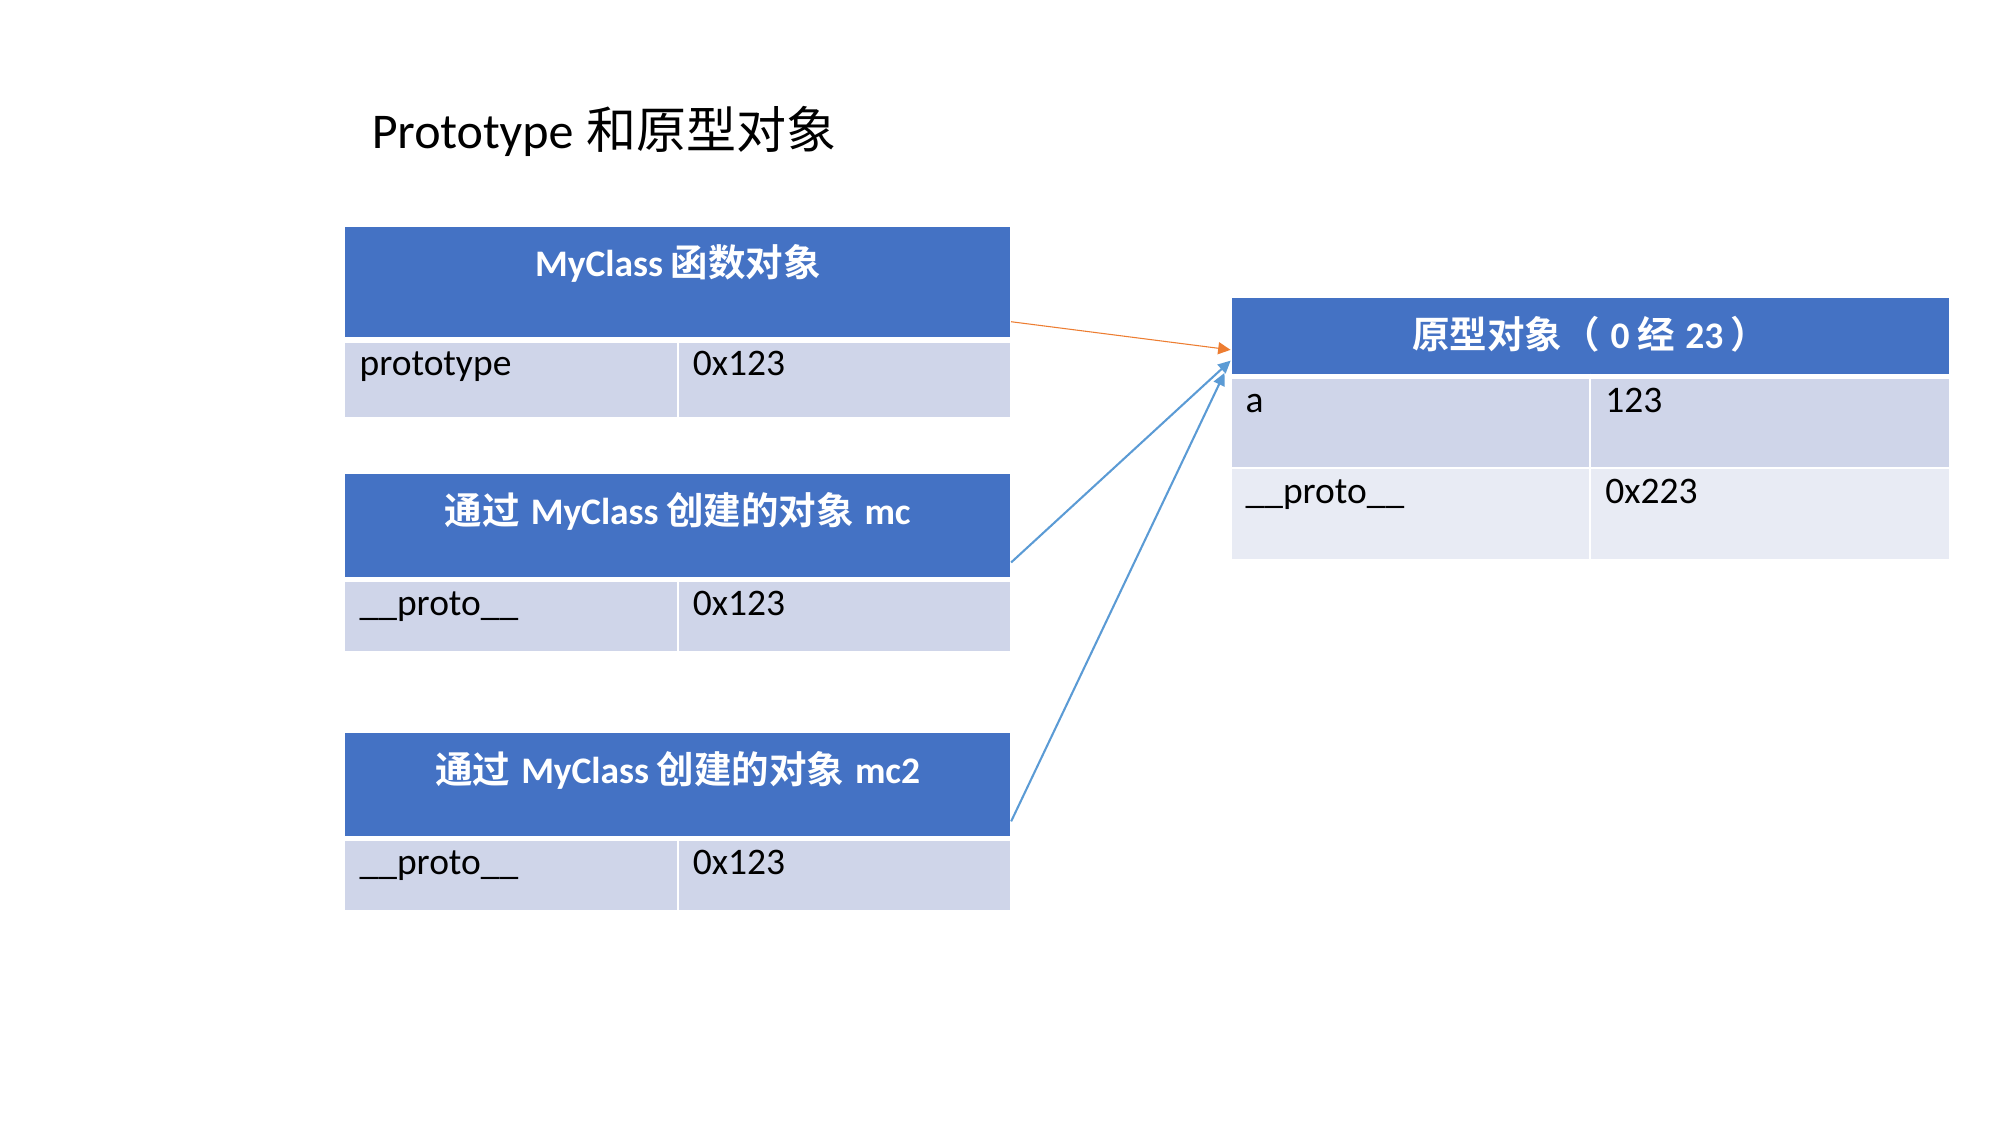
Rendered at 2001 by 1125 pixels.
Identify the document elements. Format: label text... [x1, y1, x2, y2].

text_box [1011, 321, 1231, 350]
table_cell 0x123 [679, 343, 1010, 417]
table_cell 0x223 [1591, 469, 1949, 559]
table_header 通过MyClass创建的对象mc2 [345, 733, 1010, 836]
table_header 通过MyClass创建的对象mc [345, 474, 1010, 577]
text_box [1011, 360, 1231, 563]
table_cell 0x123 [679, 582, 1010, 651]
text_box Prototype和原型对象 [357, 91, 1091, 166]
table_cell 123 [1591, 379, 1949, 467]
table_header MyClass函数对象 [345, 227, 1010, 337]
table_cell __proto__ [345, 582, 677, 651]
table_cell a [1232, 379, 1589, 467]
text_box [1011, 372, 1225, 822]
table_cell __proto__ [345, 841, 677, 910]
table_cell __proto__ [1232, 469, 1589, 559]
table_cell 0x123 [679, 841, 1010, 910]
table_header 原型对象（0经23） [1232, 298, 1949, 374]
table_cell prototype [345, 343, 677, 417]
